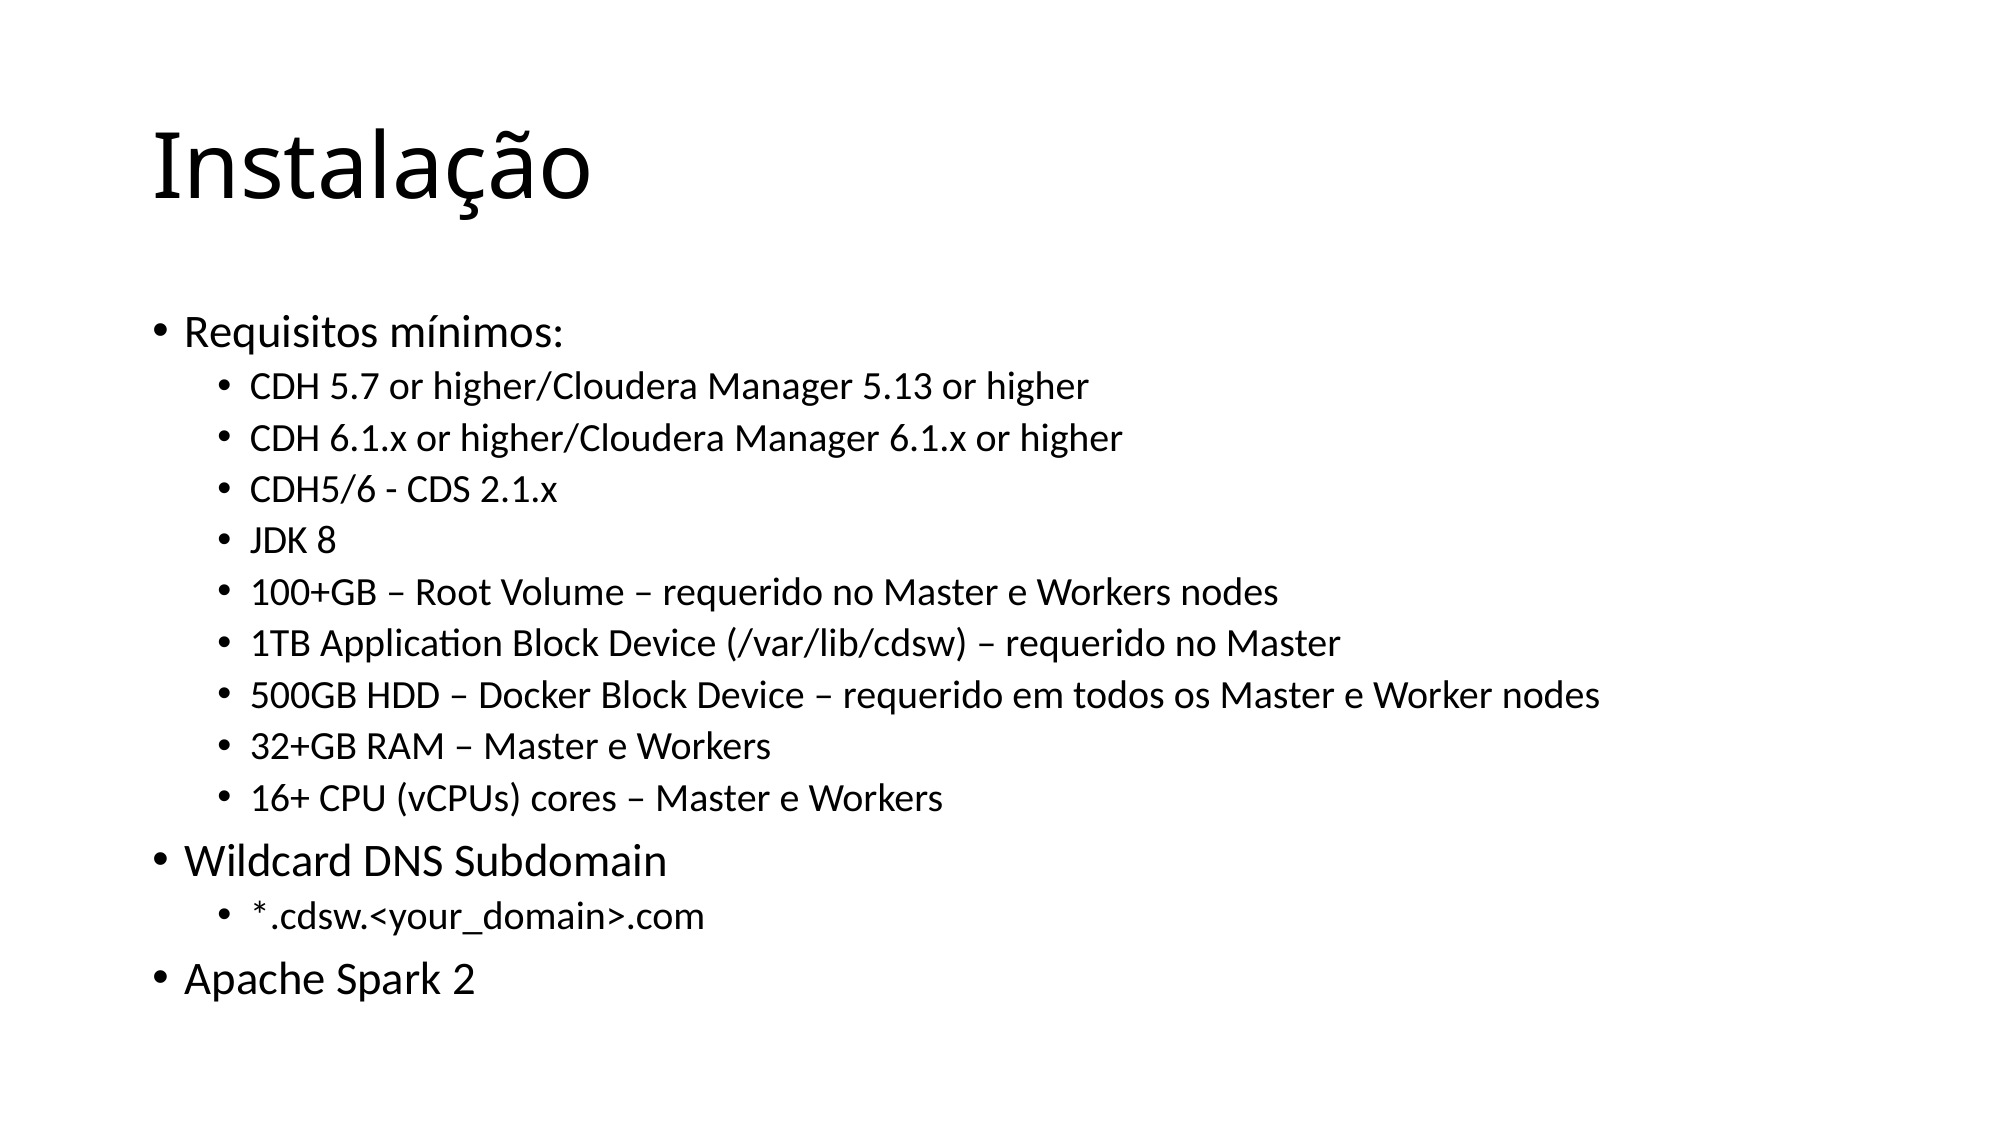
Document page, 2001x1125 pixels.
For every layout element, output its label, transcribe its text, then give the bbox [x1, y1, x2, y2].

title Instalação [137, 59, 1863, 278]
list Requisitos mínimos: CDH 5.7 or higher/Cloudera Manager 5.13 or higher CDH 6.1.x or higher/Cloudera Manager 6.1.x or higher CDH5/6 - CDS 2.1.x JDK 8 100+GB – Root Volume – requerido no Master e Workers nodes 1TB Application Block Device (/var/lib/cdsw) – requerido no Master 500GB HDD – Docker Block Device – requerido em todos os Master e Worker nodes 32+GB RAM – Master e Workers 16+ CPU (vCPUs) cores – Master e Workers Wildcard DNS Subdomain *.cdsw.<your_domain>.com Apache Spark 2 [137, 299, 1863, 1014]
